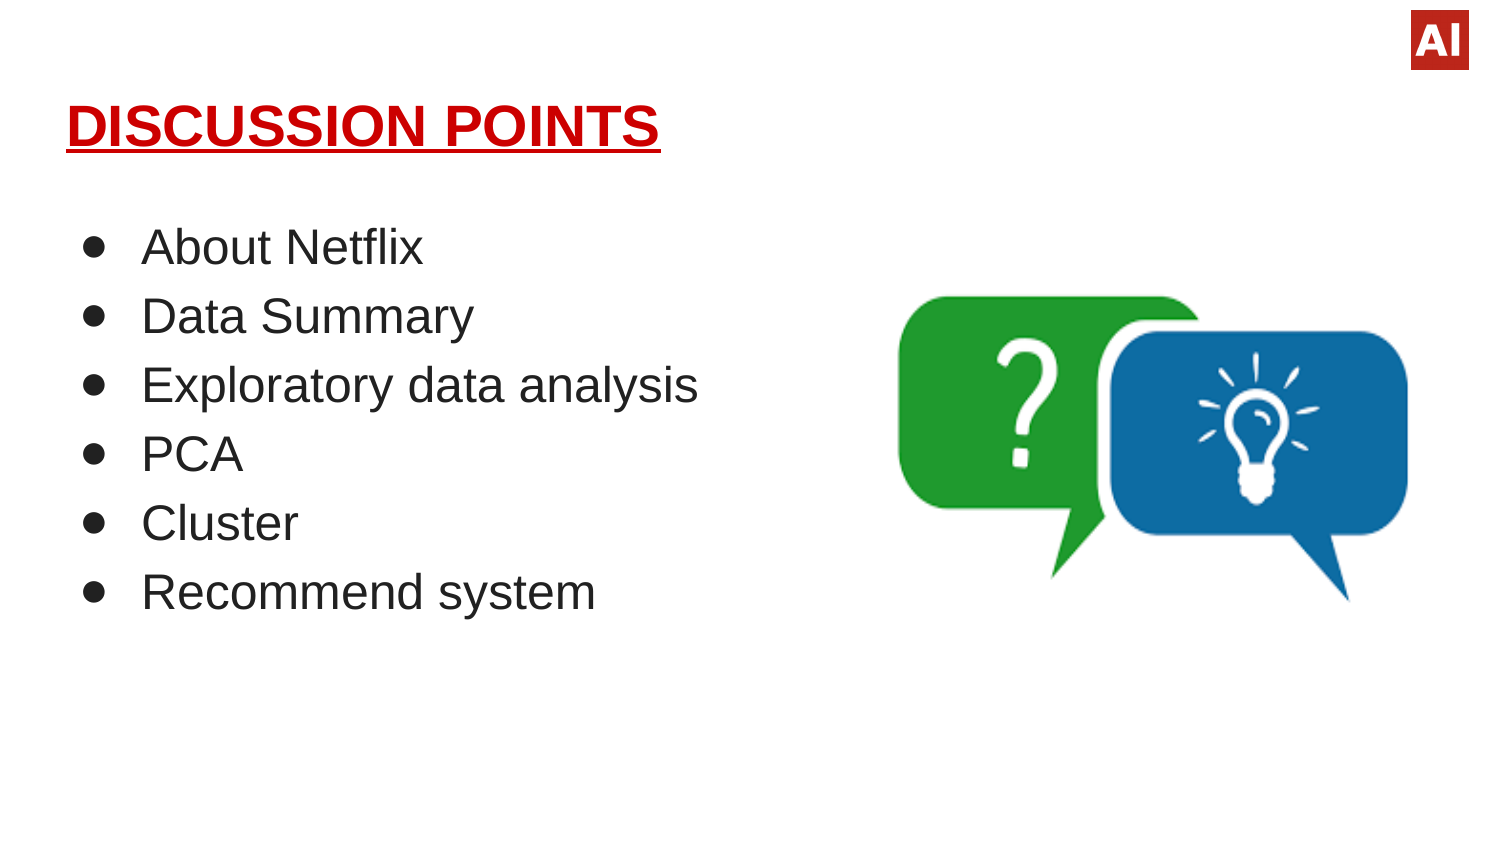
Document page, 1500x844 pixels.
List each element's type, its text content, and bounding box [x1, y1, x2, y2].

picture [1411, 10, 1469, 70]
title DISCUSSION POINTS [51, 72, 1449, 167]
picture [881, 256, 1431, 658]
list About Netflix Data Summary Exploratory data analysis PCA Cluster Recommend system [51, 190, 857, 752]
